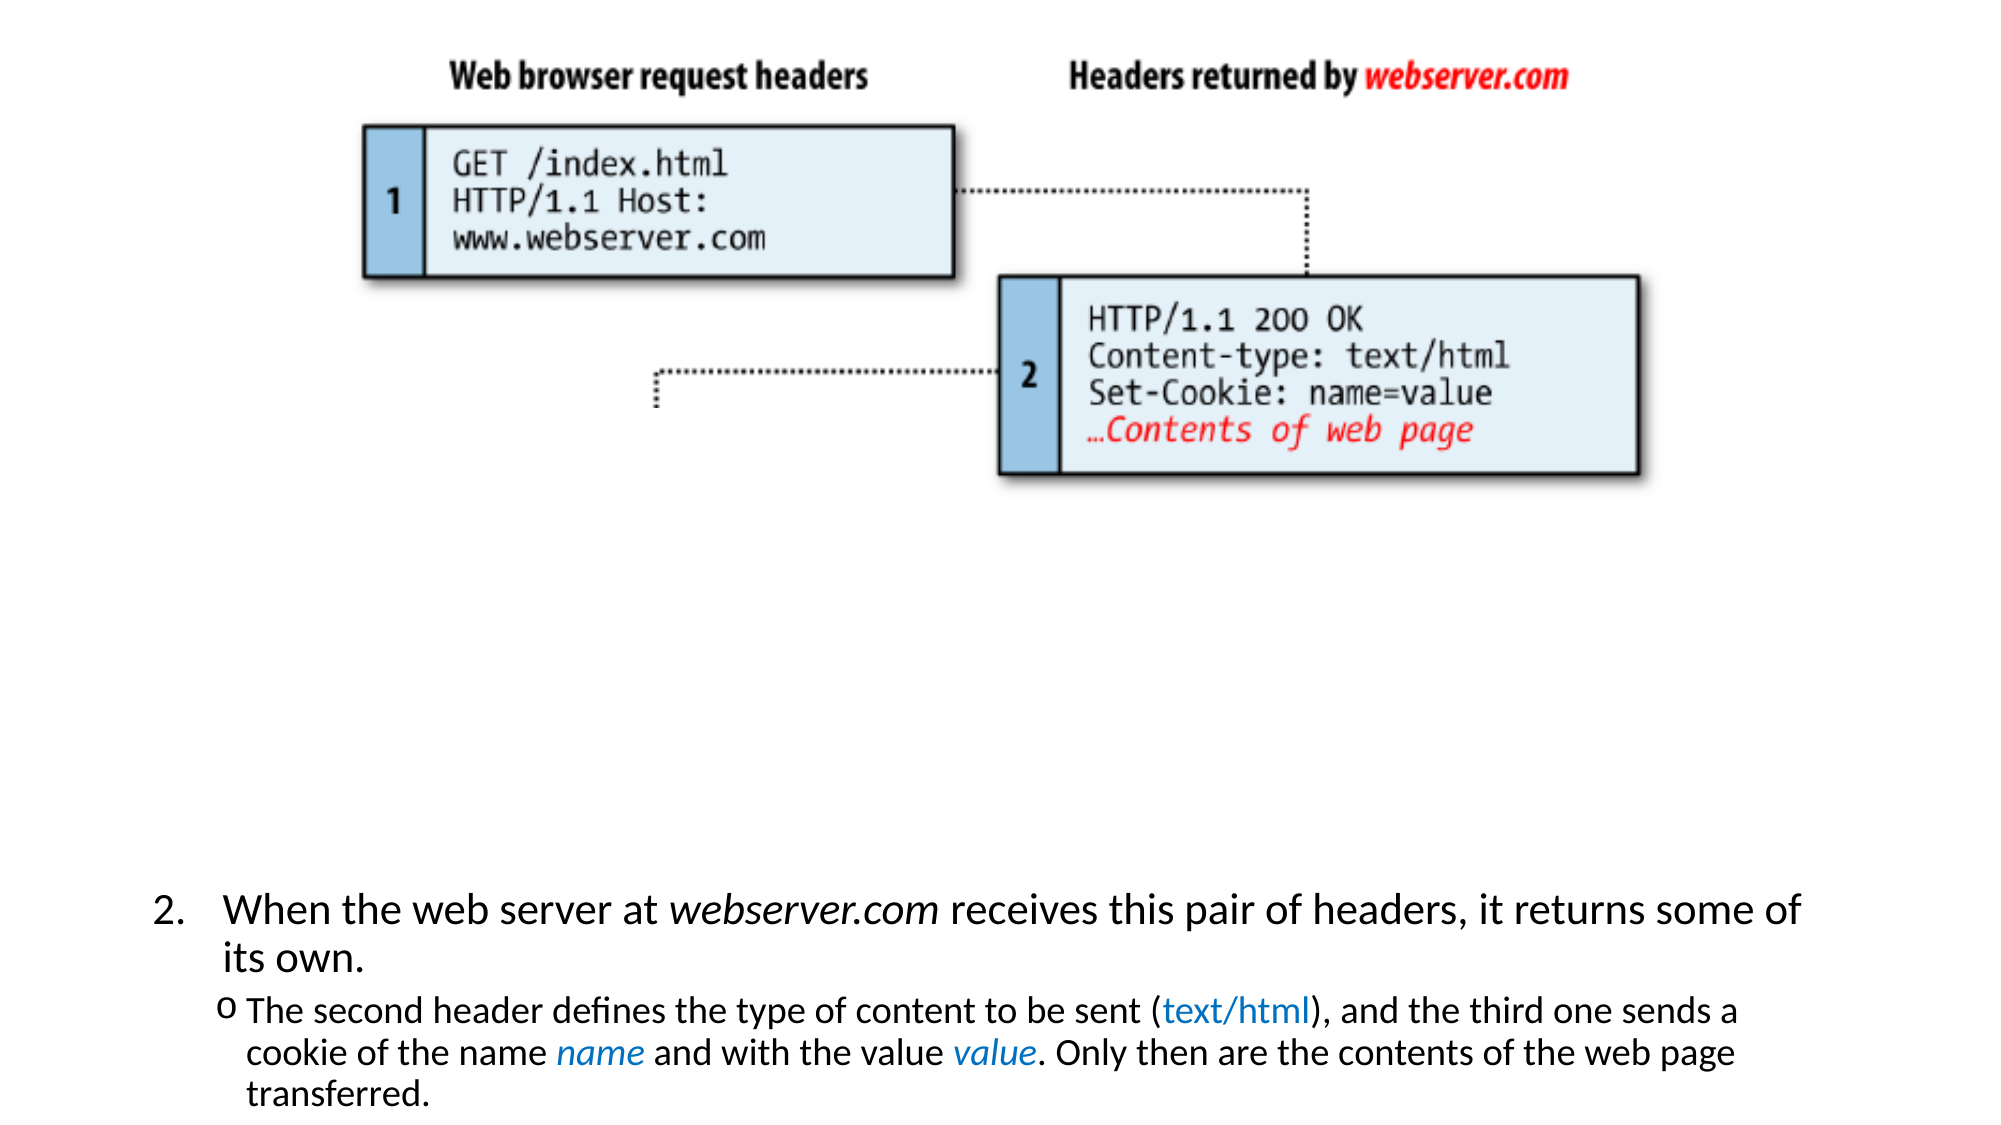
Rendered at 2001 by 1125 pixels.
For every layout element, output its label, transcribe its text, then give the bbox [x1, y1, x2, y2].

picture [300, 49, 1700, 826]
list When the web server at webserver.com receives this pair of headers, it returns some of its own. The second header defines the type of content to be sent (text/html), and the third one sends a cookie of the name name and with the value value. Only then are the contents of the web page transferred. [137, 878, 1863, 1125]
